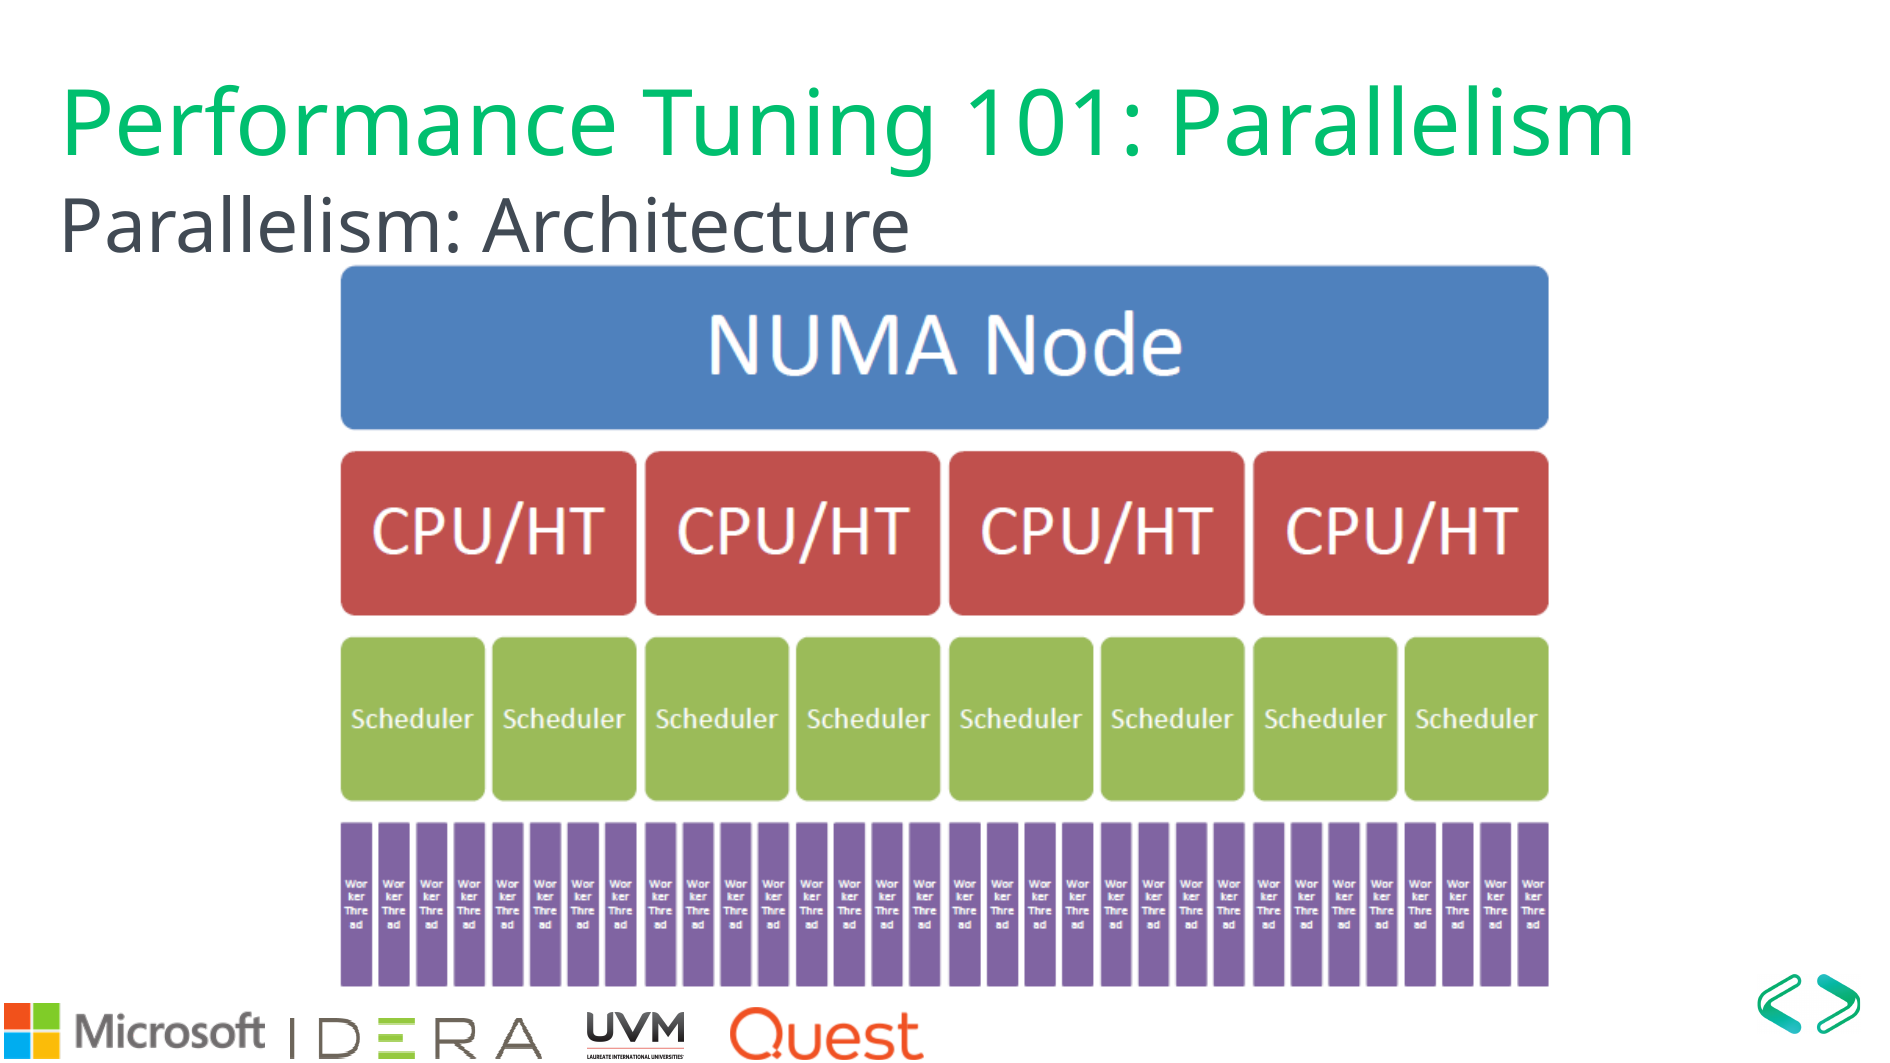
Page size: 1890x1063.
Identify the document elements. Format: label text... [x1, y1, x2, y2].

title Performance Tuning 101: Parallelism [59, 59, 1831, 177]
picture [290, 1018, 542, 1059]
picture [587, 1012, 684, 1059]
picture [730, 1007, 924, 1060]
picture [338, 262, 1552, 993]
picture [4, 1003, 265, 1059]
list Parallelism: Architecture [59, 177, 1831, 1004]
